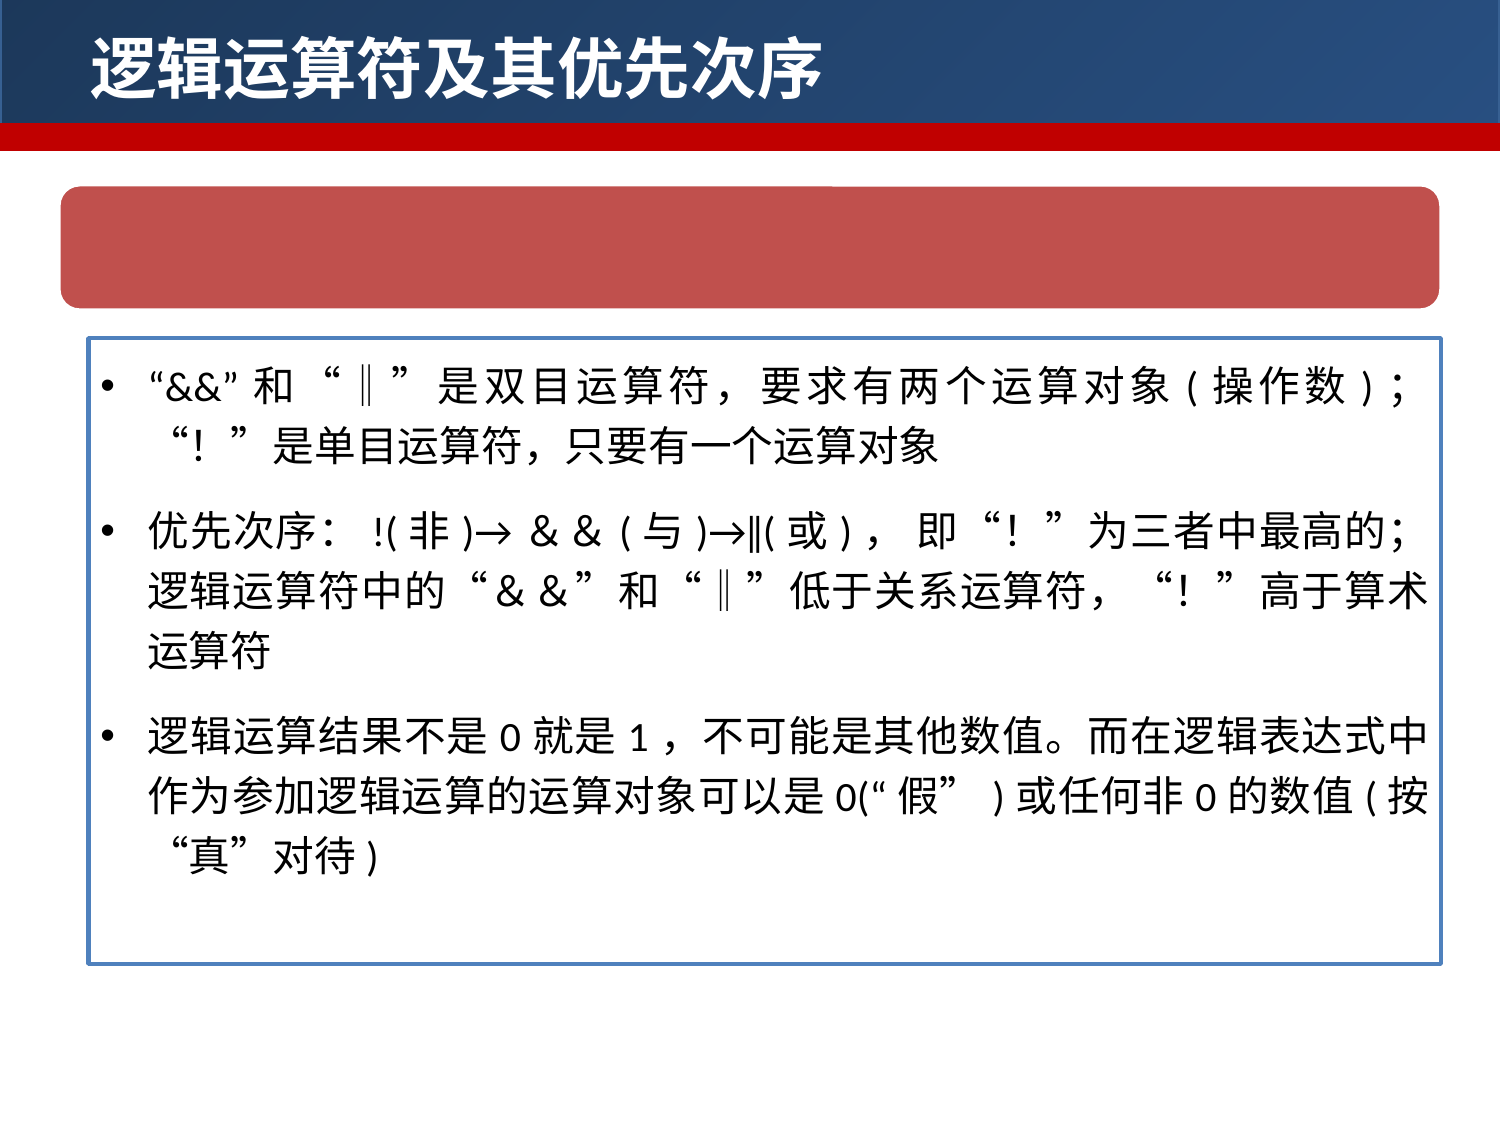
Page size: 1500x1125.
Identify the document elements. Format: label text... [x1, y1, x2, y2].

list 逻辑运算符及其优先次序 [74, 18, 1459, 109]
list “&&”和“‖”是双目运算符，要求有两个运算对象(操作数)； “！”是单目运算符，只要有一个运算对象 优先次序：!(非)→＆＆(与)→‖(或)， 即“！”为三者中最高的； 逻辑运算符中的“＆＆”和“‖”低于关系运算符，“！”高于算术运算符 逻辑运算结果不是0就是1，不可能是其他数值。而在逻辑表达式中作为参加逻辑运算的运算对象可以是0(“假”)或任何非0的数值(按“真”对待) [86, 336, 1443, 966]
